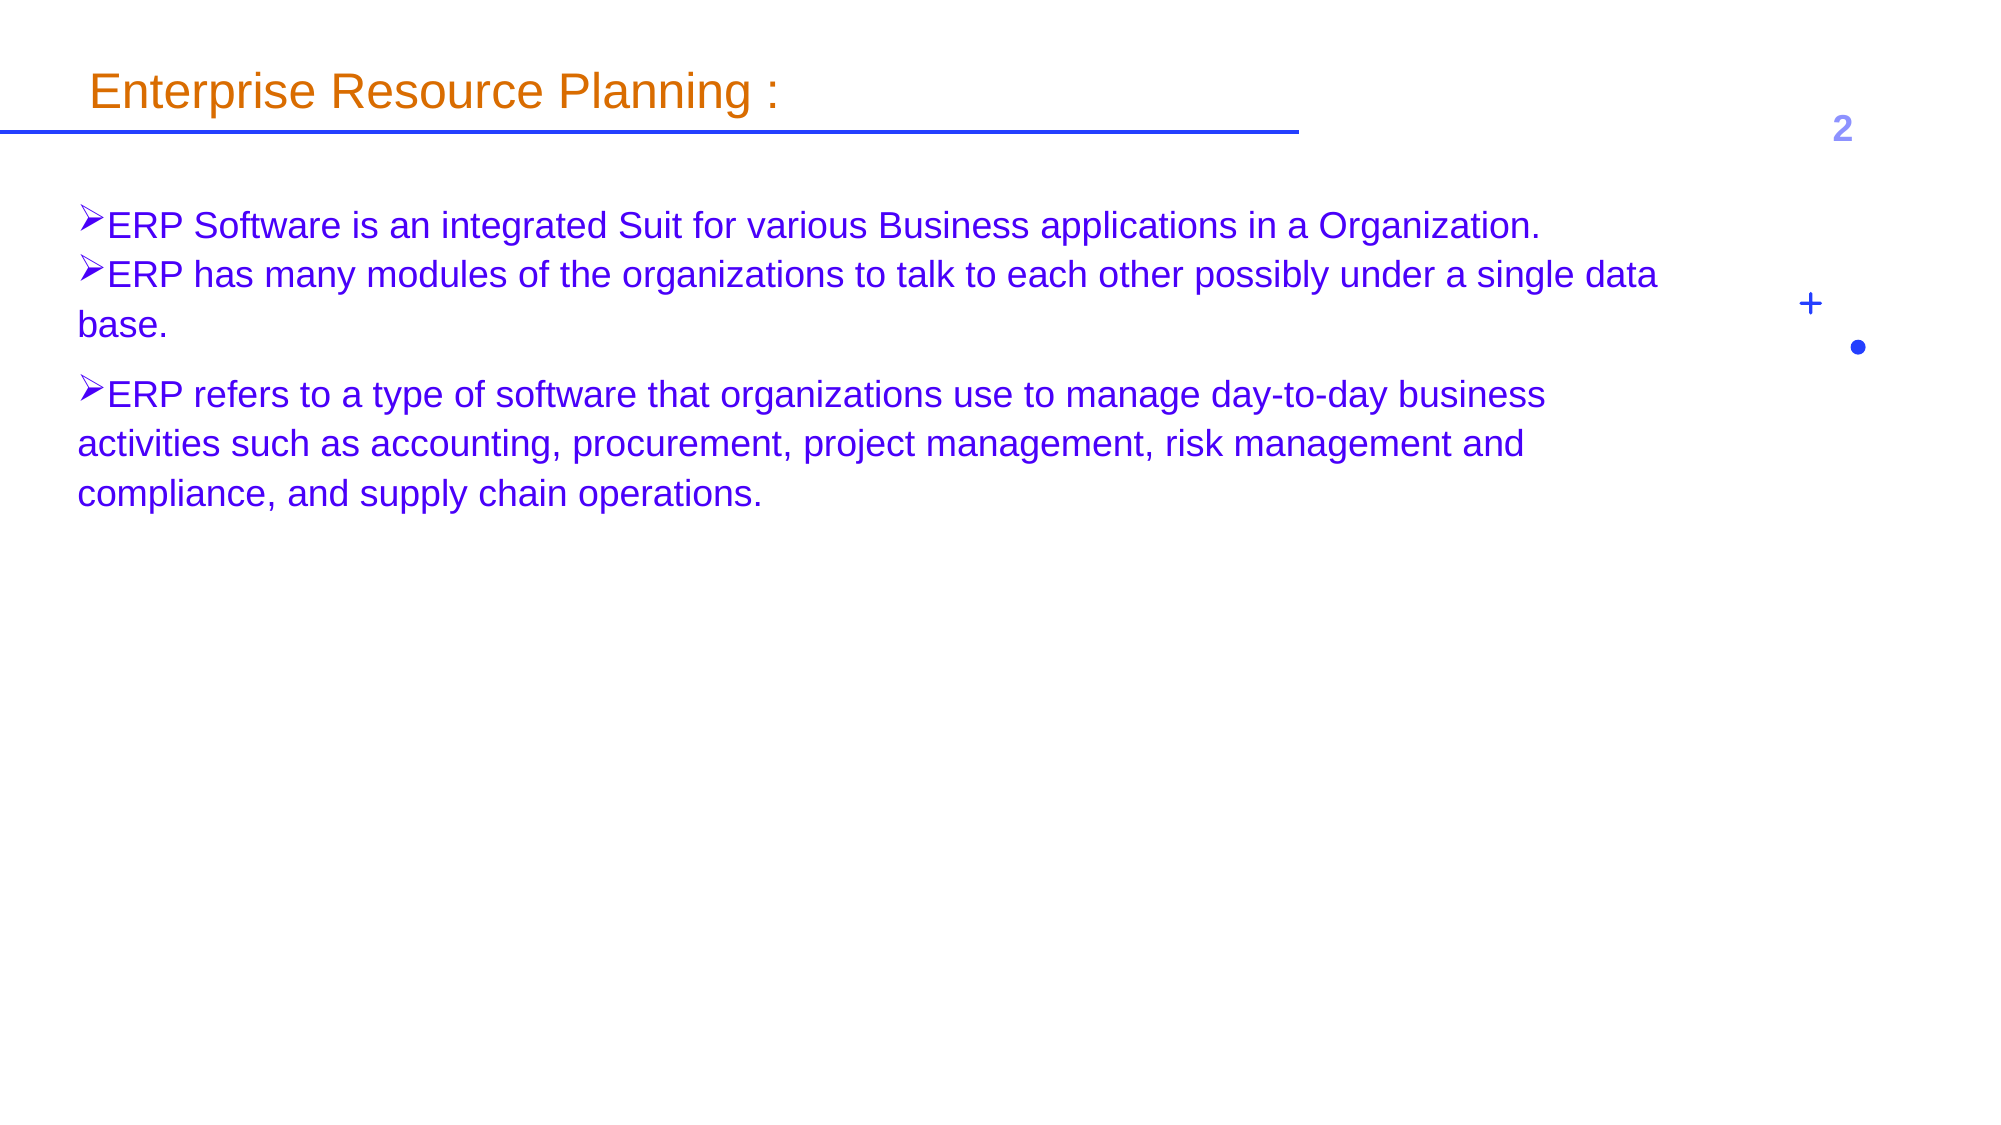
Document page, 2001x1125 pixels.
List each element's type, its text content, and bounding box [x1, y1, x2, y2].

title Enterprise Resource Planning : [73, 35, 1090, 127]
list ERP Software is an integrated Suit for various Business applications in a Organization. ERP has many modules of the organizations to talk to each other possibly under a single data base. ERP refers to a type of software that organizations use to manage day-to-day business activities such as accounting, procurement, project management, risk management and compliance, and supply chain operations. [62, 188, 1708, 872]
slide_number 2 [1418, 96, 1869, 157]
